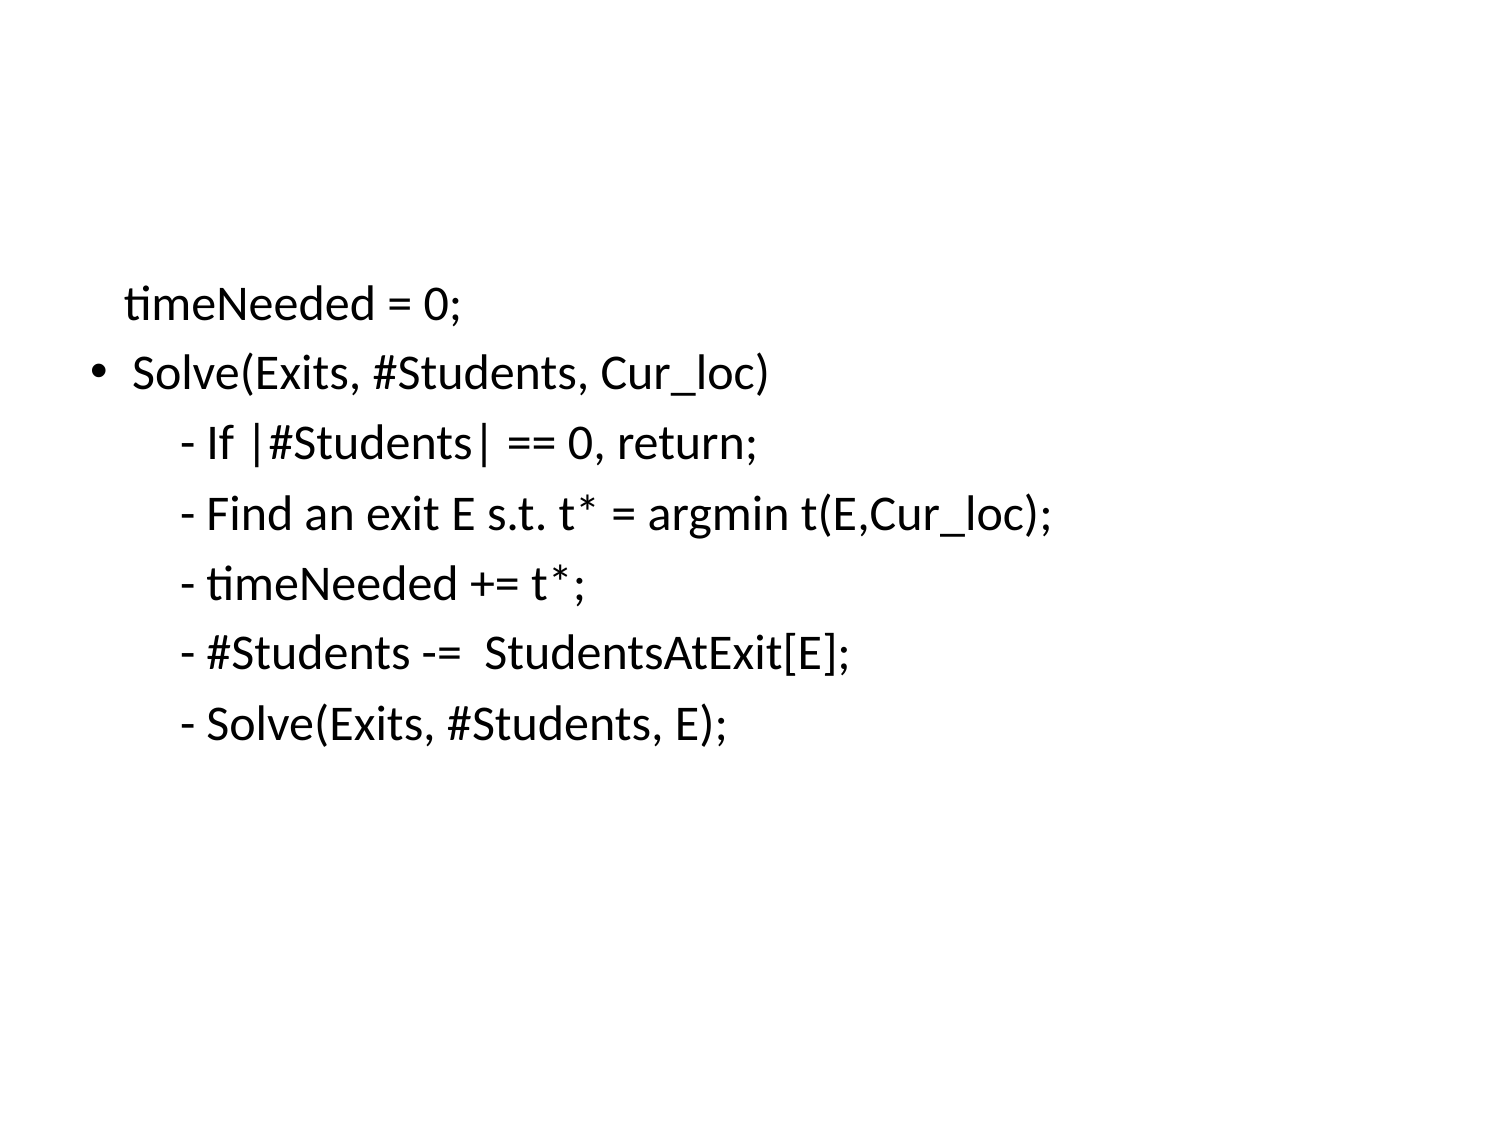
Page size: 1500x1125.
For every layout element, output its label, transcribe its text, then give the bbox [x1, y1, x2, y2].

list timeNeeded = 0; Solve(Exits, #Students, Cur_loc) - If |#Students| == 0, return; - Find an exit E s.t. t* = argmin t(E,Cur_loc); - timeNeeded += t*; - #Students -= StudentsAtExit[E]; - Solve(Exits, #Students, E); [75, 262, 1425, 1005]
